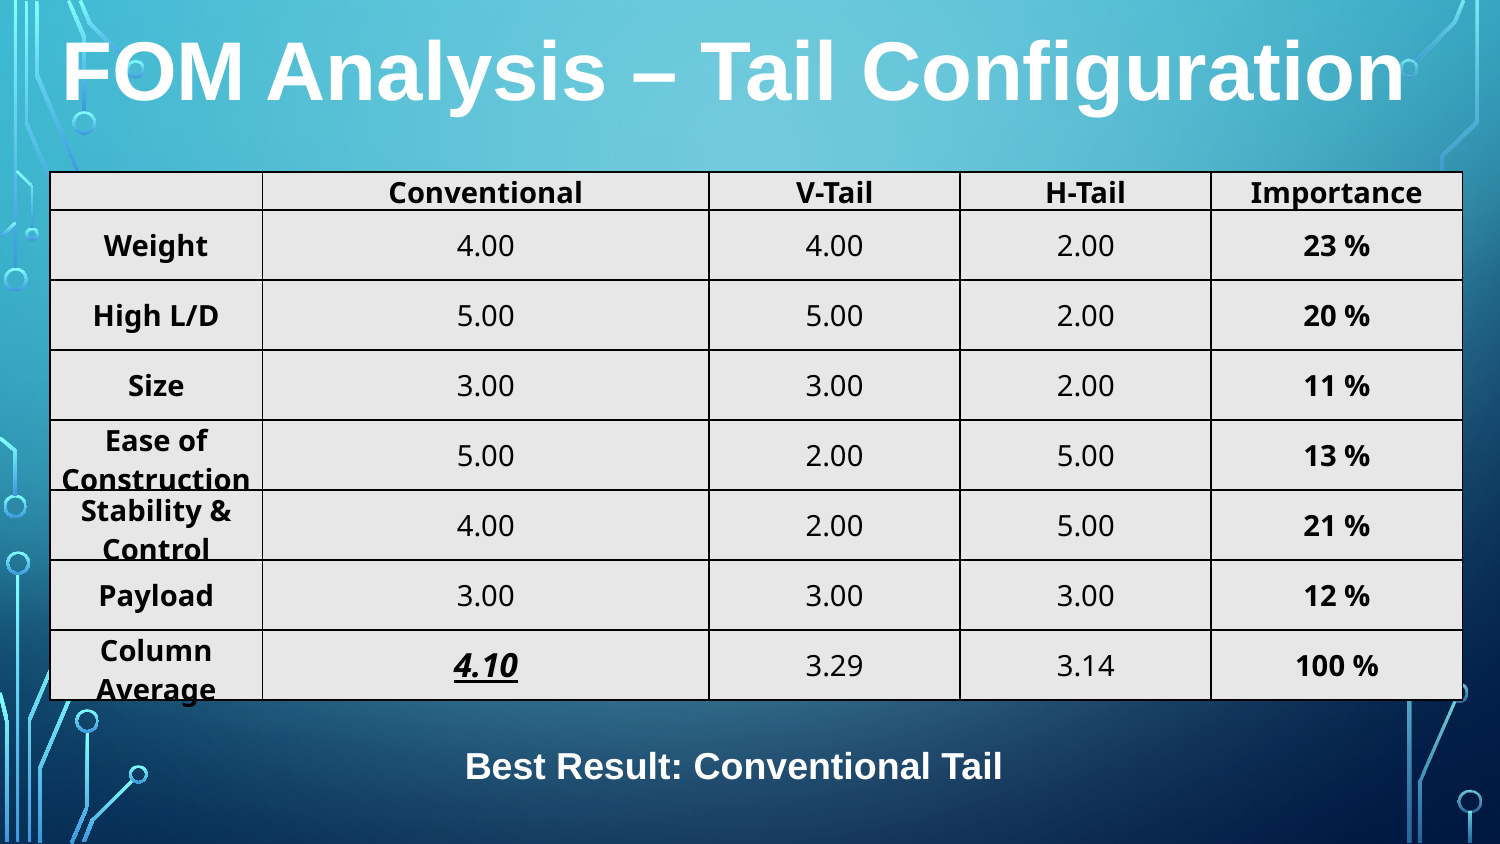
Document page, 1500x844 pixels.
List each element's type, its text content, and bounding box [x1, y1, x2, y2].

text_box FOM Analysis – Tail Configuration [46, 9, 1423, 125]
text_box Best Result: Conventional Tail [0, 734, 1485, 794]
table_cell 11 % [1212, 351, 1462, 419]
table_header H-Tail [961, 173, 1210, 209]
table_cell 3.00 [263, 561, 708, 629]
table_cell 13 % [1212, 421, 1462, 489]
table_cell 4.00 [263, 491, 708, 559]
table_cell 23 % [1212, 211, 1462, 279]
table_cell 3.00 [263, 351, 708, 419]
table_cell 5.00 [263, 281, 708, 349]
table_cell 4.00 [710, 211, 959, 279]
table_cell Stability & Control [51, 491, 262, 559]
table_cell 12 % [1212, 561, 1462, 629]
table_cell 2.00 [961, 281, 1210, 349]
table_cell 2.00 [710, 491, 959, 559]
table_header Conventional [263, 173, 708, 209]
table_cell 5.00 [961, 421, 1210, 489]
table_cell 3.14 [961, 631, 1210, 699]
table_header V-Tail [710, 173, 959, 209]
table_cell 100 % [1212, 631, 1462, 699]
table_cell 20 % [1212, 281, 1462, 349]
table_cell 4.10 [263, 631, 708, 699]
table_cell Payload [51, 561, 262, 629]
table_cell 21 % [1212, 491, 1462, 559]
table_cell Ease of Construction [51, 421, 262, 489]
table_cell 3.00 [961, 561, 1210, 629]
table_header [51, 173, 262, 209]
table_cell High L/D [51, 281, 262, 349]
table_cell 5.00 [961, 491, 1210, 559]
table_cell 3.00 [710, 351, 959, 419]
table_cell 5.00 [263, 421, 708, 489]
table_cell 2.00 [710, 421, 959, 489]
table_cell 5.00 [710, 281, 959, 349]
table_cell 3.29 [710, 631, 959, 699]
table_cell Size [51, 351, 262, 419]
table_cell 2.00 [961, 211, 1210, 279]
table_header Importance [1212, 173, 1462, 209]
table_cell 3.00 [710, 561, 959, 629]
table_cell Column Average [51, 631, 262, 699]
table_cell 4.00 [263, 211, 708, 279]
table_cell 2.00 [961, 351, 1210, 419]
table_cell Weight [51, 211, 262, 279]
